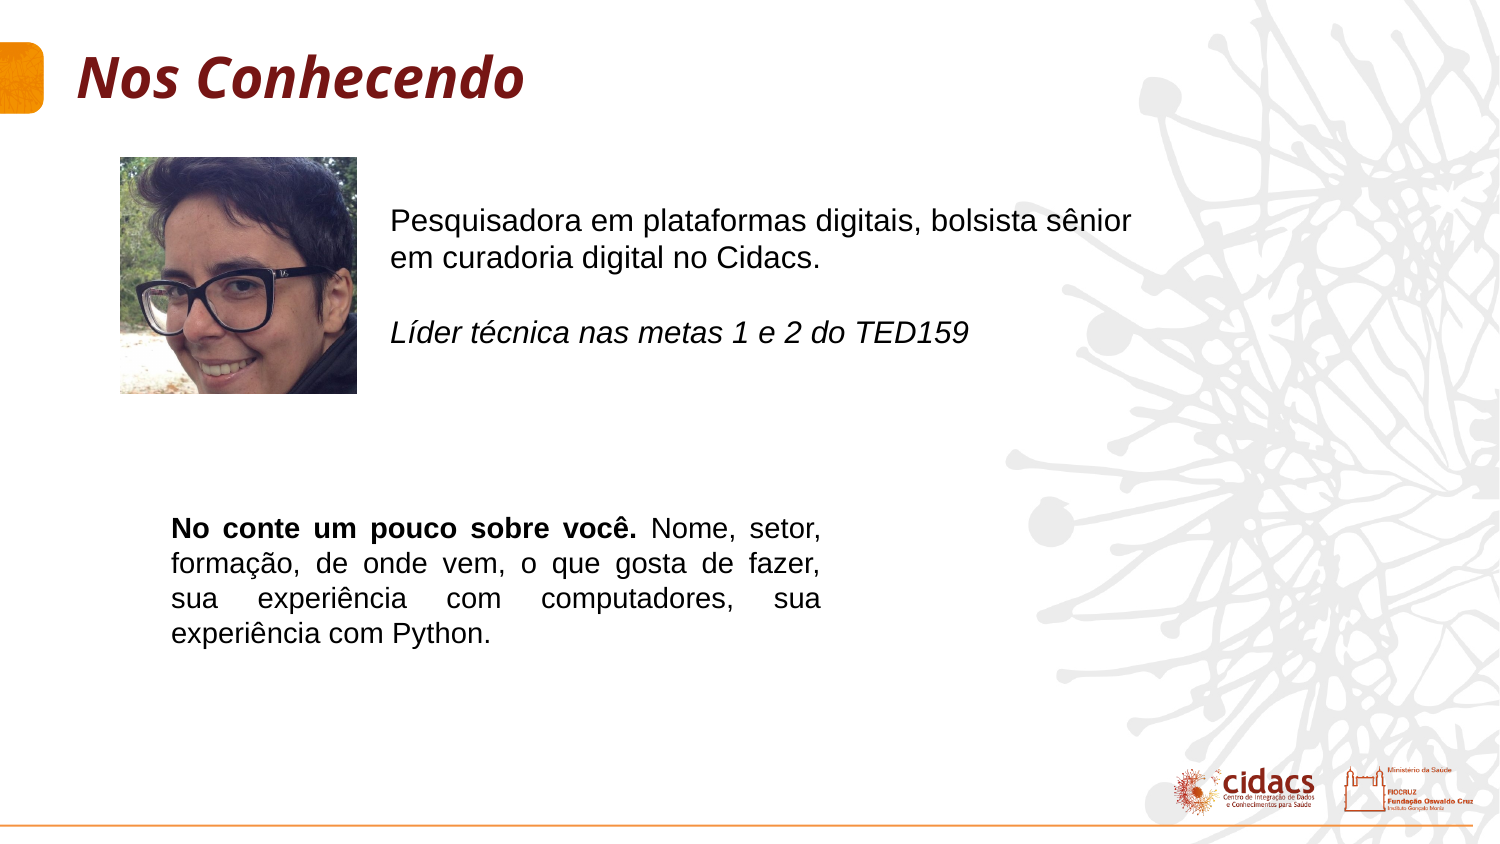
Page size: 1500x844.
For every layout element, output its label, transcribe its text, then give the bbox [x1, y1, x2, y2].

picture [1005, 0, 1500, 844]
text_box Pesquisadora em plataformas digitais, bolsista sênior em curadoria digital no Cidacs. Líder técnica nas metas 1 e 2 do TED159 [375, 192, 1149, 358]
text_box No conte um pouco sobre você. Nome, setor, formação, de onde vem, o que gosta de fazer, sua experiência com computadores, sua experiência com Python. [156, 502, 837, 658]
picture [0, 42, 44, 114]
picture [120, 157, 357, 394]
text_box Nos Conhecendo [61, 35, 1475, 117]
